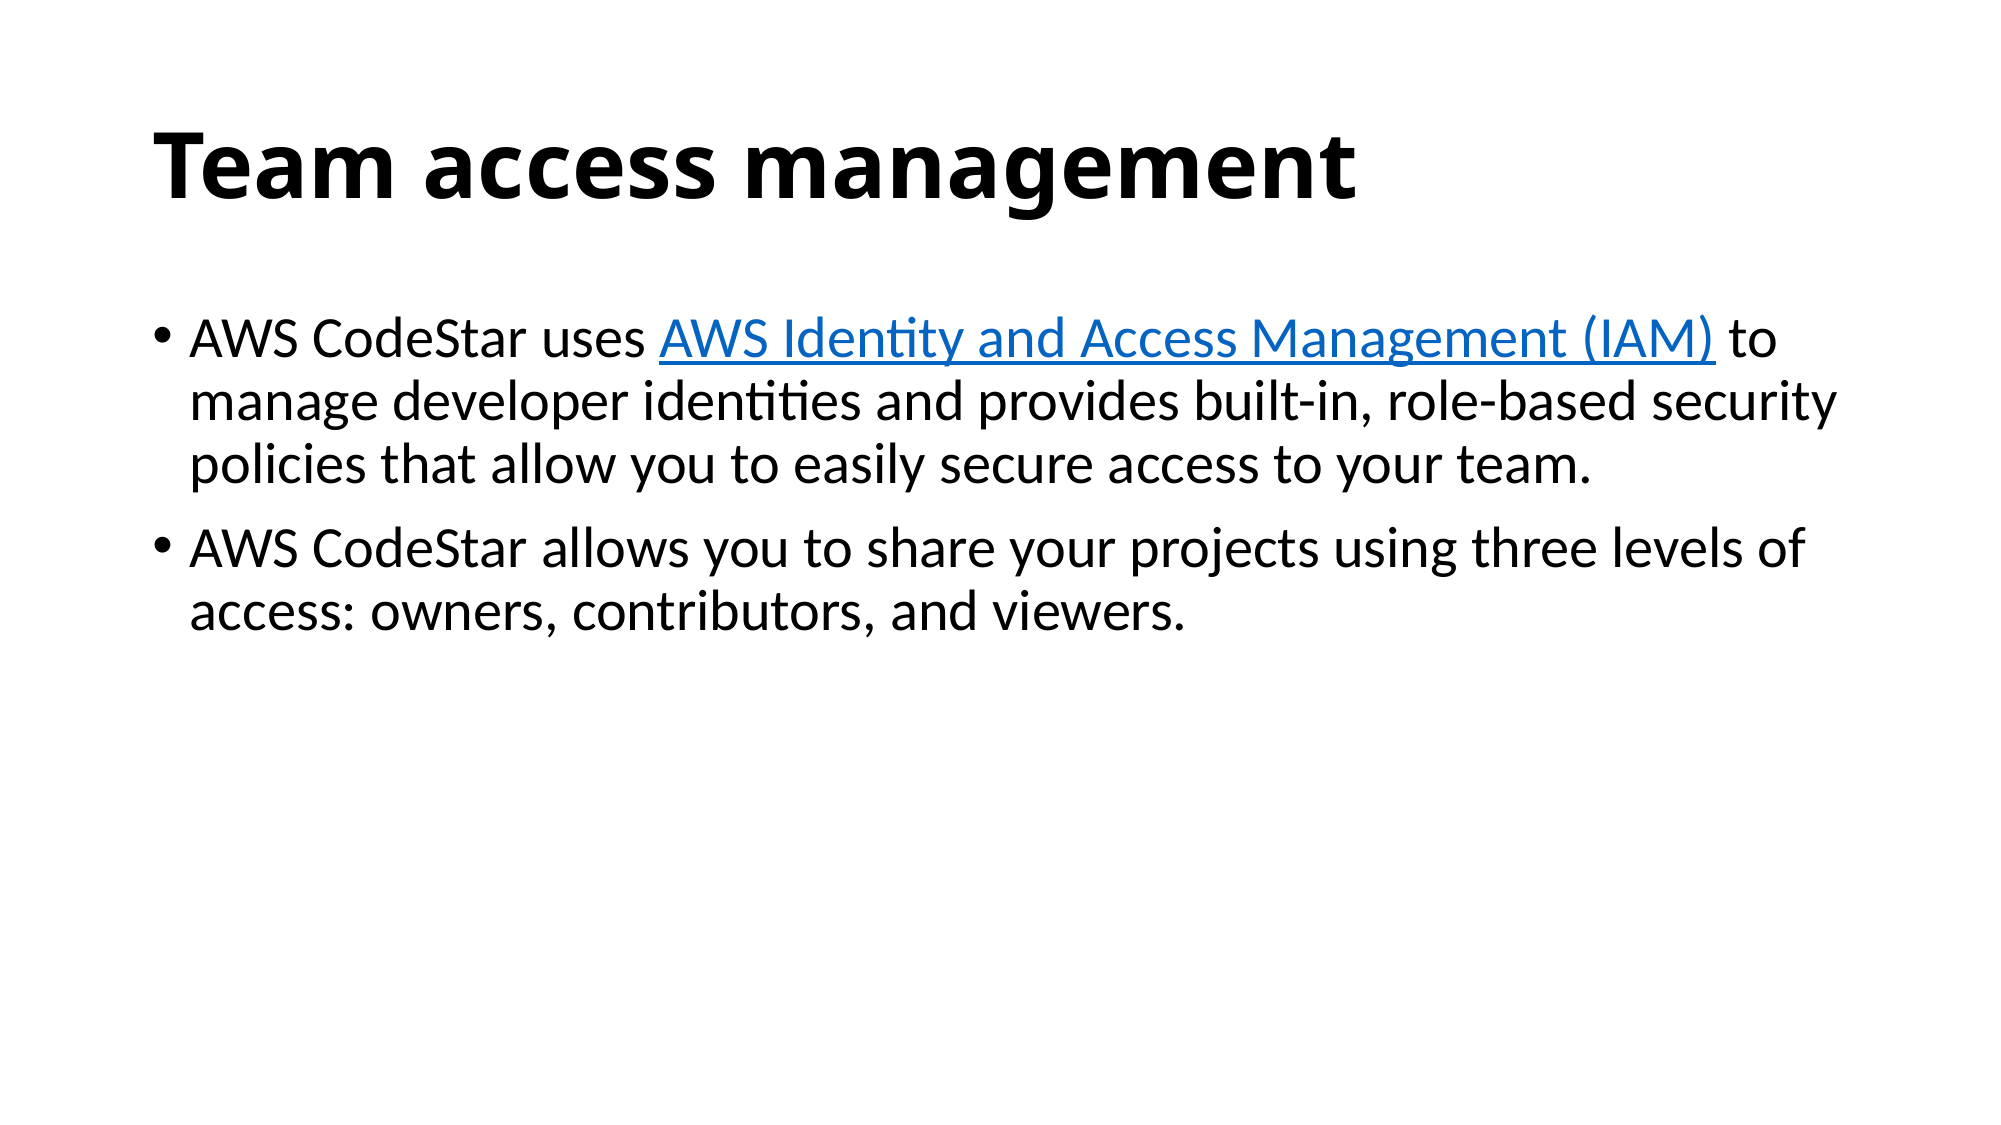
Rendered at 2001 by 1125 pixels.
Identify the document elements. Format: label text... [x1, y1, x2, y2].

list AWS CodeStar uses AWS Identity and Access Management (IAM) to manage developer identities and provides built-in, role-based security policies that allow you to easily secure access to your team. AWS CodeStar allows you to share your projects using three levels of access: owners, contributors, and viewers. [137, 299, 1863, 1014]
title Team access management [137, 59, 1863, 278]
